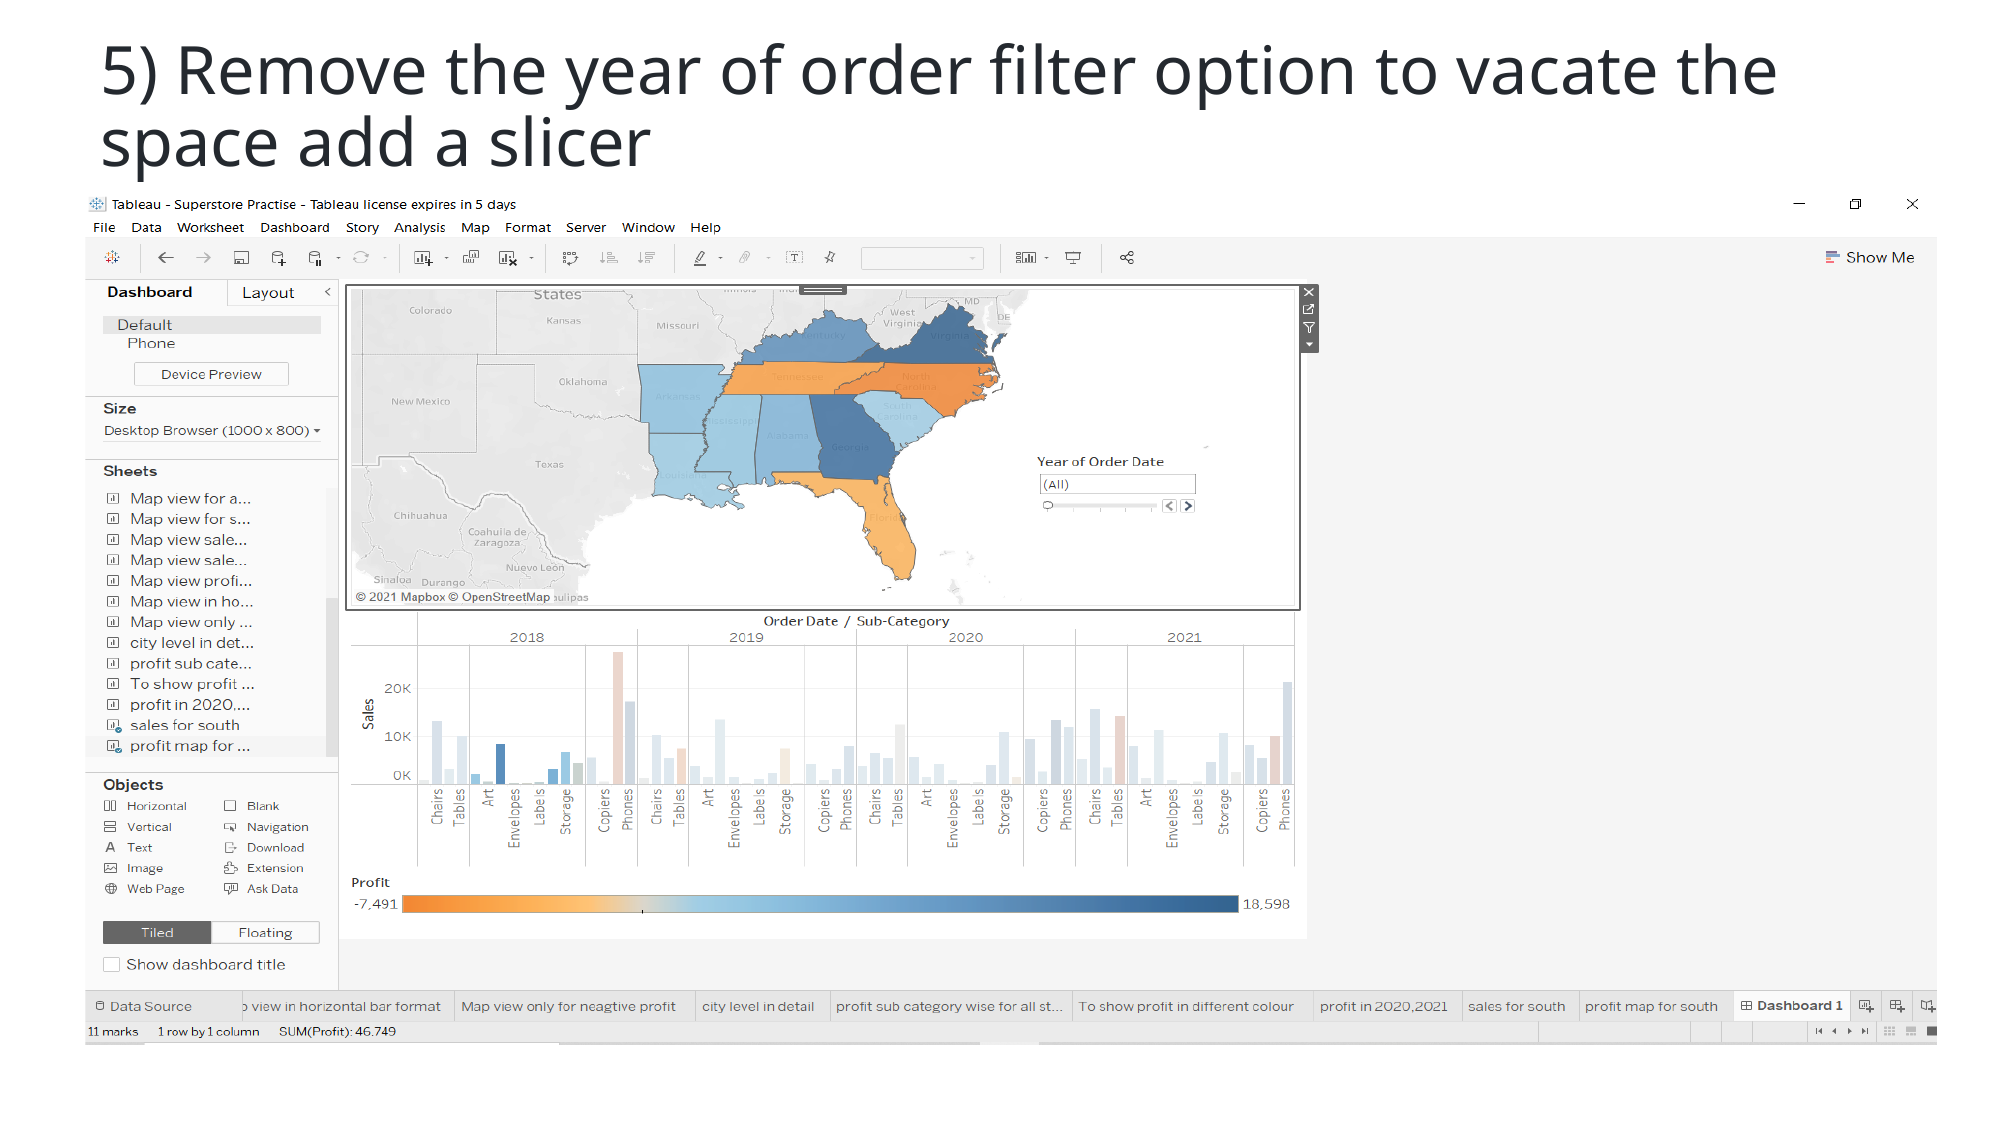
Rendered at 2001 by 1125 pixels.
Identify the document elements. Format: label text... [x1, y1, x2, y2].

title 5) Remove the year of order filter option to vacate the space add a slicer [85, 0, 1811, 193]
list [85, 193, 1937, 1045]
